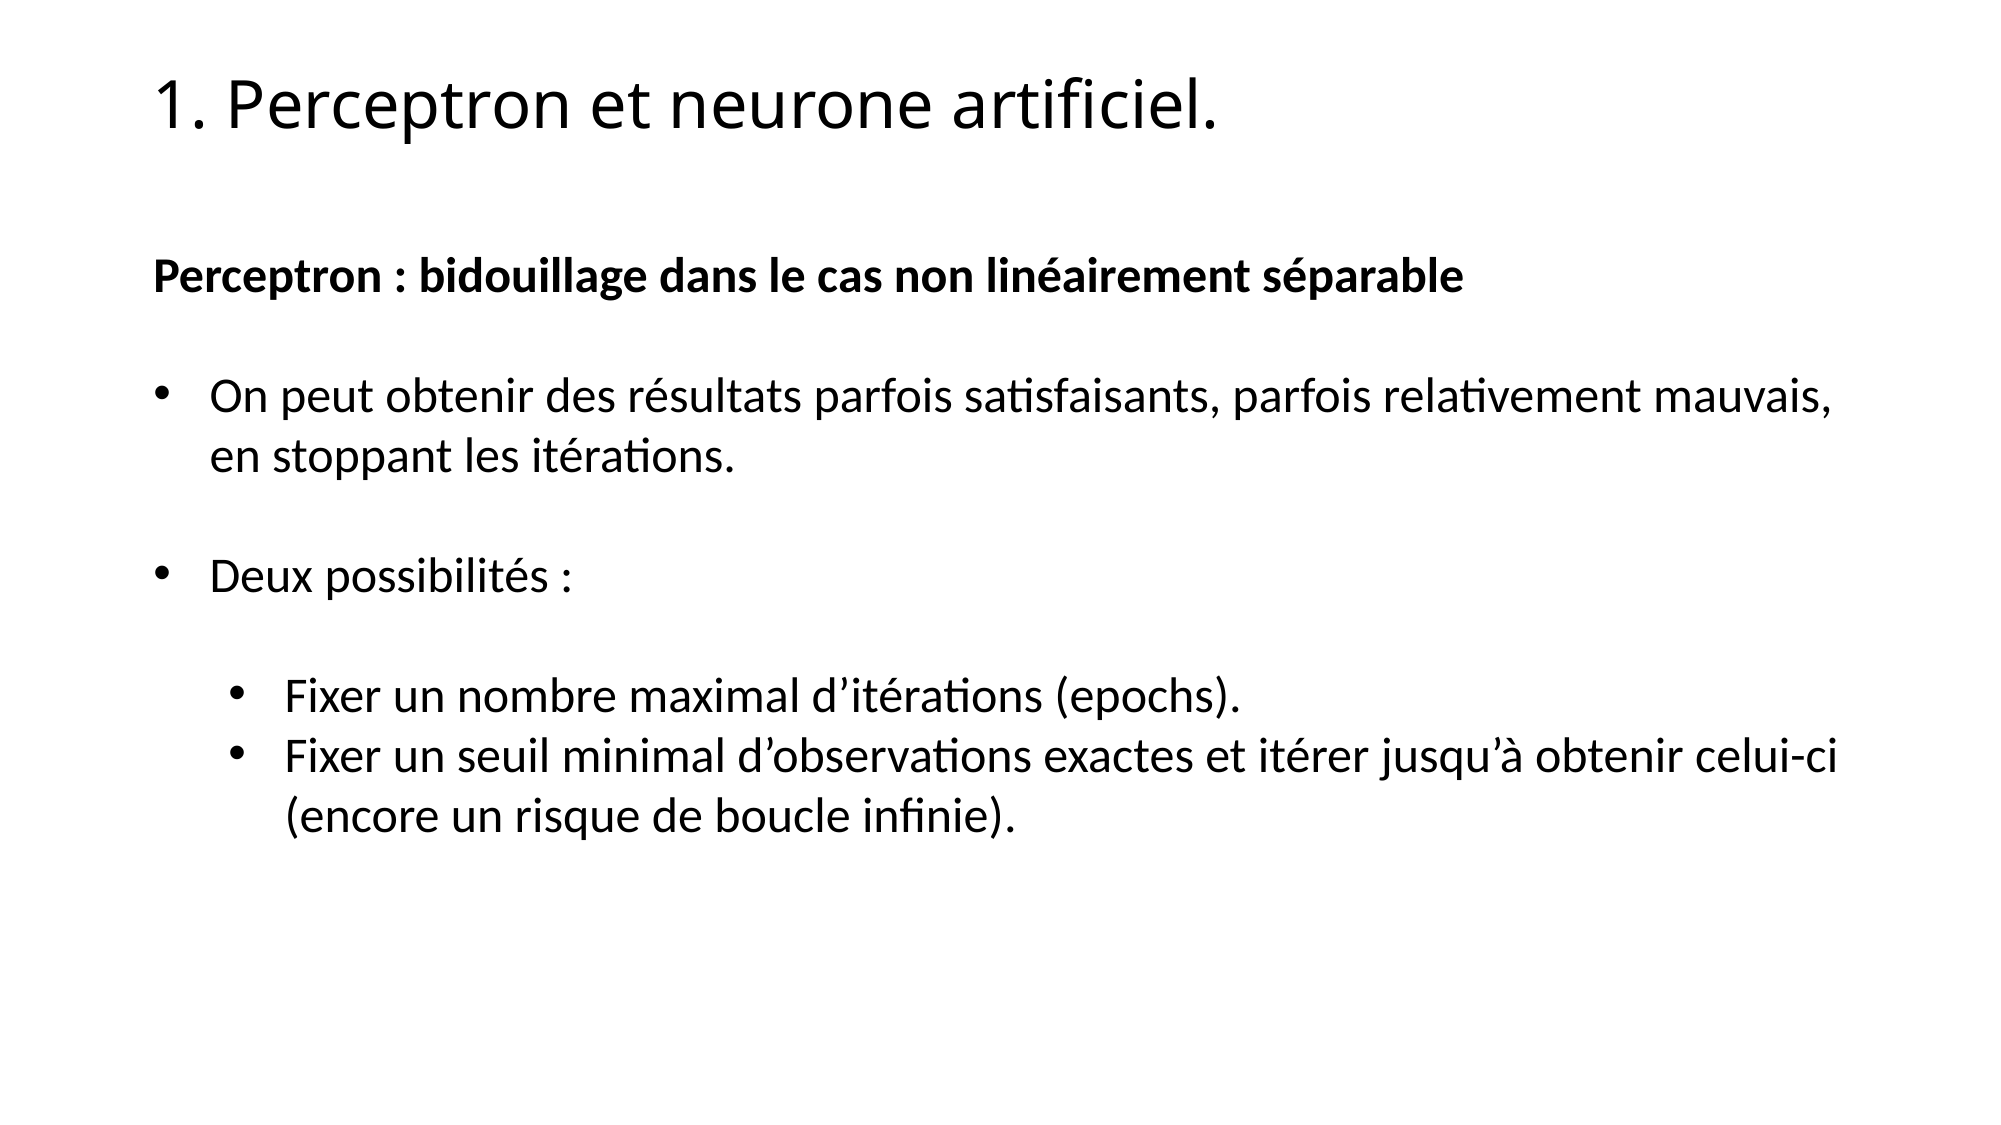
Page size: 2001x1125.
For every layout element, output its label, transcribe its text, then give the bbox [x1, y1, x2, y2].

title 1. Perceptron et neurone artificiel. [137, 59, 1863, 155]
text_box Perceptron : bidouillage dans le cas non linéairement séparable On peut obtenir des résultats parfois satisfaisants, parfois relativement mauvais, en stoppant les itérations. Deux possibilités : Fixer un nombre maximal d’itérations (epochs). Fixer un seuil minimal d’observations exactes et itérer jusqu’à obtenir celui-ci (encore un risque de boucle infinie). [138, 234, 1866, 850]
